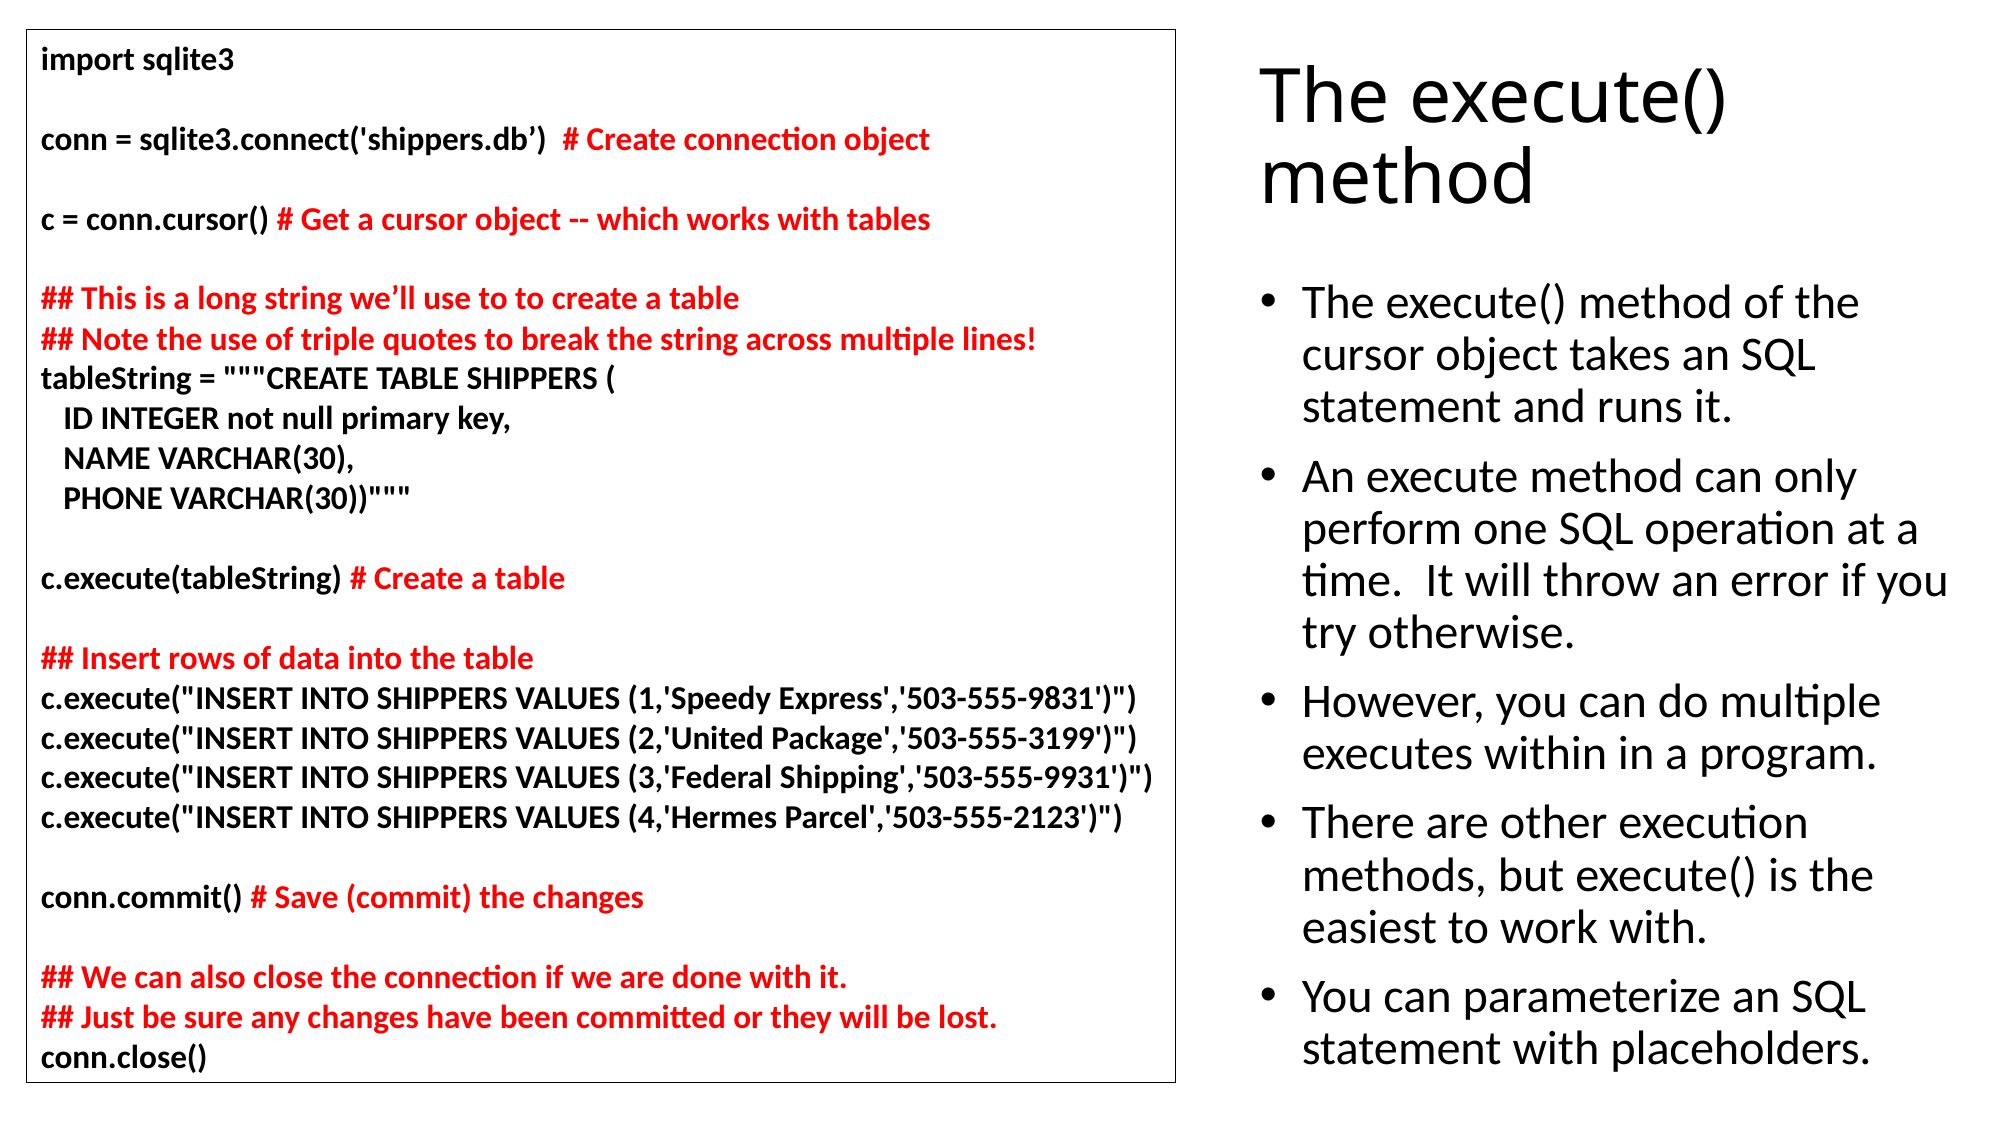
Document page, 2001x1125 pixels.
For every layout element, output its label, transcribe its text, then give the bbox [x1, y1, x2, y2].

list The execute() method of the cursor object takes an SQL statement and runs it. An execute method can only perform one SQL operation at a time. It will throw an error if you try otherwise. However, you can do multiple executes within in a program. There are other execution methods, but execute() is the easiest to work with. You can parameterize an SQL statement with placeholders. [1244, 269, 1974, 1096]
title The execute() method [1244, 29, 1974, 248]
text_box import sqlite3 conn = sqlite3.connect('shippers.db’) # Create connection object c = conn.cursor() # Get a cursor object -- which works with tables ## This is a long string we’ll use to to create a table ## Note the use of triple quotes to break the string across multiple lines! tableString = """CREATE TABLE SHIPPERS ( ID INTEGER not null primary key, NAME VARCHAR(30), PHONE VARCHAR(30))""" c.execute(tableString) # Create a table ## Insert rows of data into the table c.execute("INSERT INTO SHIPPERS VALUES (1,'Speedy Express','503-555-9831')") c.execute("INSERT INTO SHIPPERS VALUES (2,'United Package','503-555-3199')") c.execute("INSERT INTO SHIPPERS VALUES (3,'Federal Shipping','503-555-9931')") c.execute("INSERT INTO SHIPPERS VALUES (4,'Hermes Parcel','503-555-2123')") conn.commit() # Save (commit) the changes ## We can also close the connection if we are done with it. ## Just be sure any changes have been committed or they will be lost. conn.close() [26, 29, 1176, 1083]
